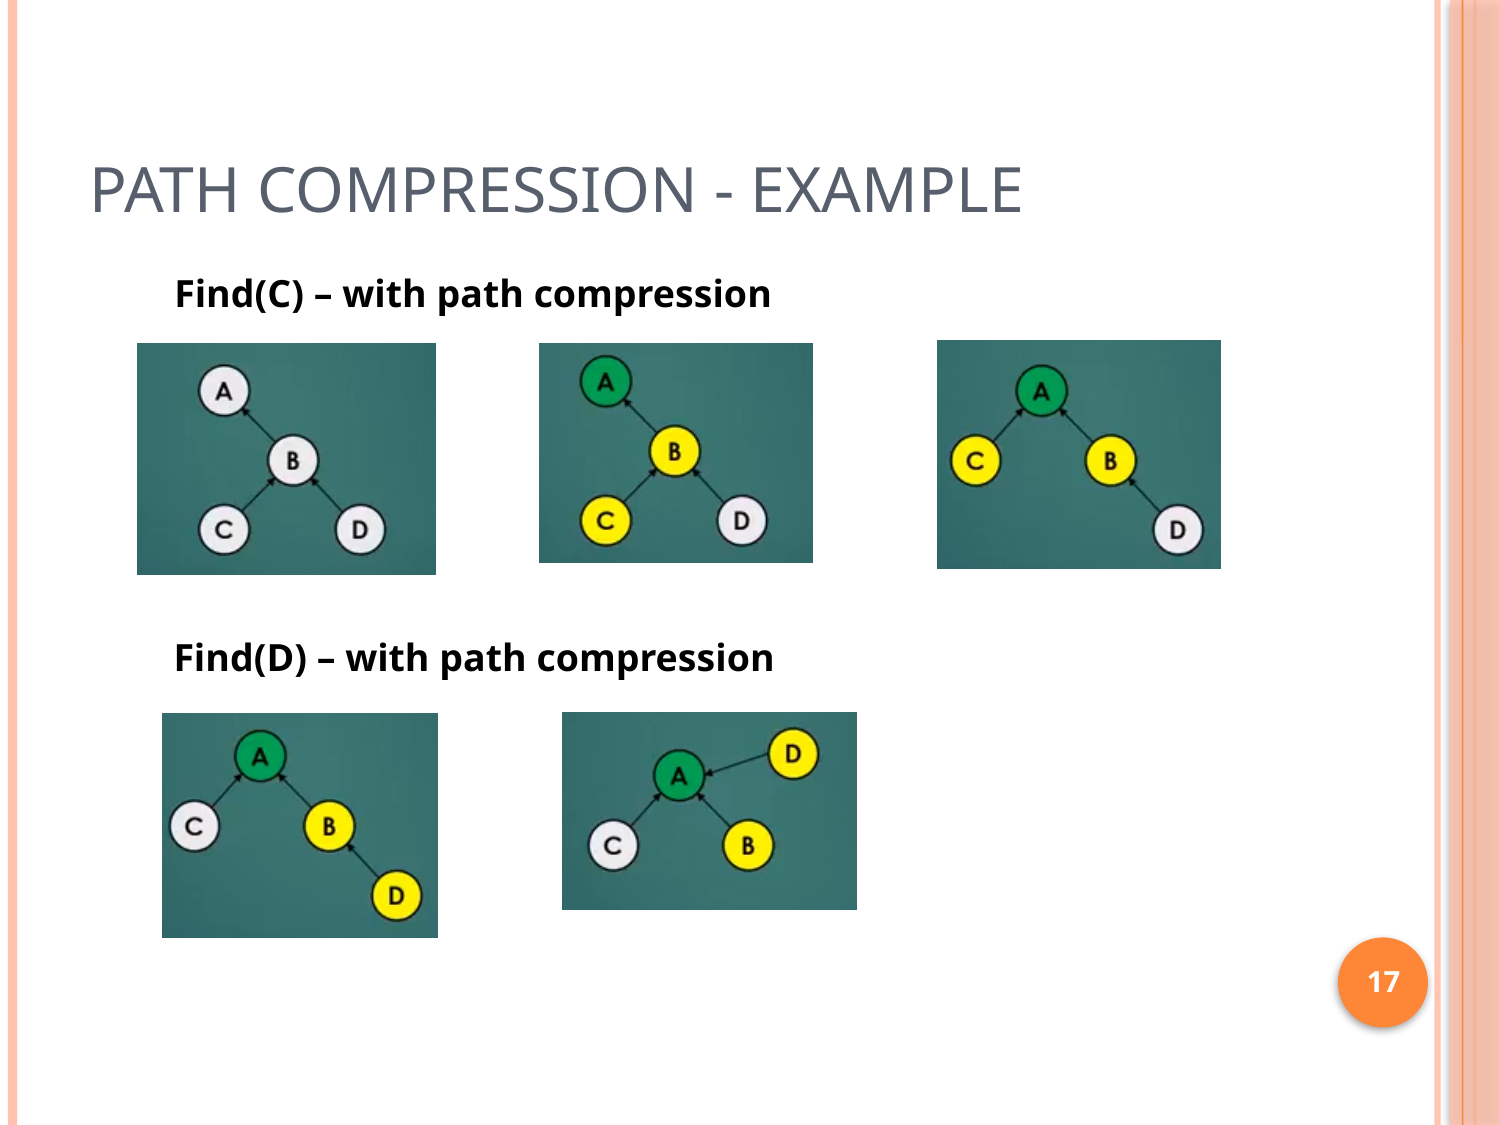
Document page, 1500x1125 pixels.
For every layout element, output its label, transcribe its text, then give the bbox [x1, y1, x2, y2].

text_box Find(D) – with path compression [158, 626, 791, 687]
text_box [936, 340, 1221, 570]
slide_number 17 [1333, 940, 1434, 1027]
text_box Find(C) – with path compression [159, 262, 788, 323]
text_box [561, 711, 857, 910]
title Path Compression - example [75, 45, 1300, 233]
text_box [161, 713, 439, 938]
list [136, 343, 437, 576]
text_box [538, 343, 813, 563]
